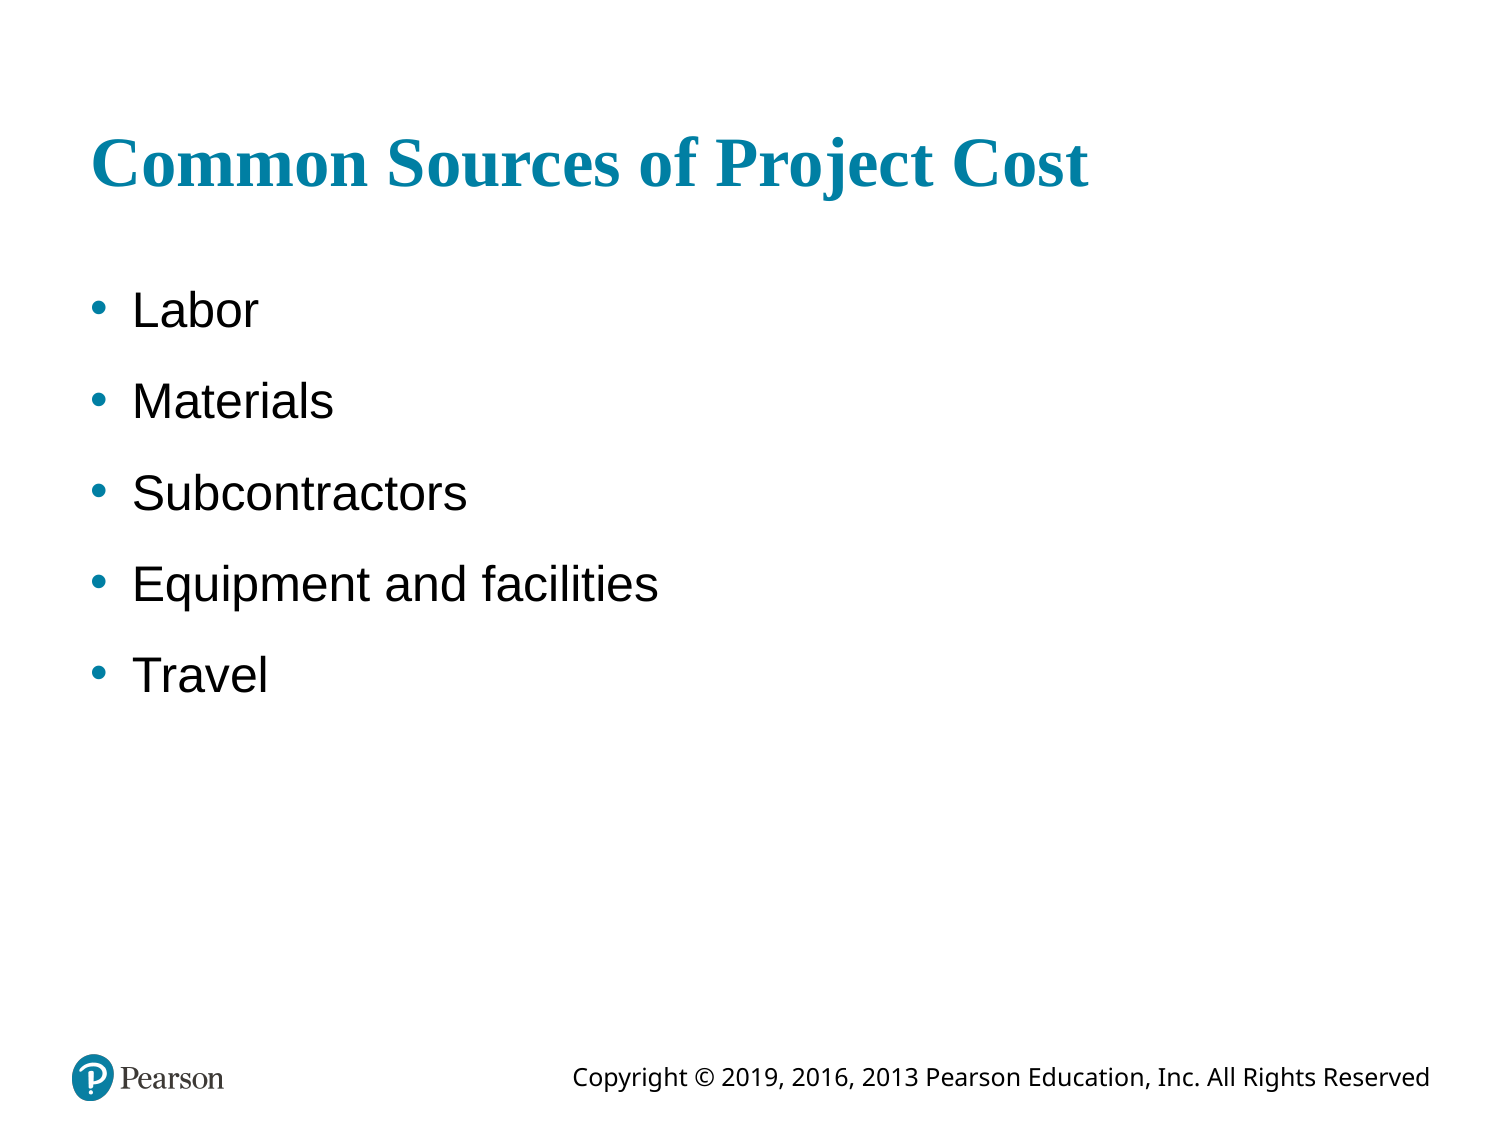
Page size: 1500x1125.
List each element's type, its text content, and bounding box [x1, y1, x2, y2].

picture [80, 1063, 106, 1088]
picture [98, 1054, 224, 1101]
list Labor Materials Subcontractors Equipment and facilities Travel [75, 262, 1425, 1005]
title Common Sources of Project Cost [75, 35, 1425, 216]
picture [72, 1087, 83, 1101]
picture [72, 1054, 88, 1070]
